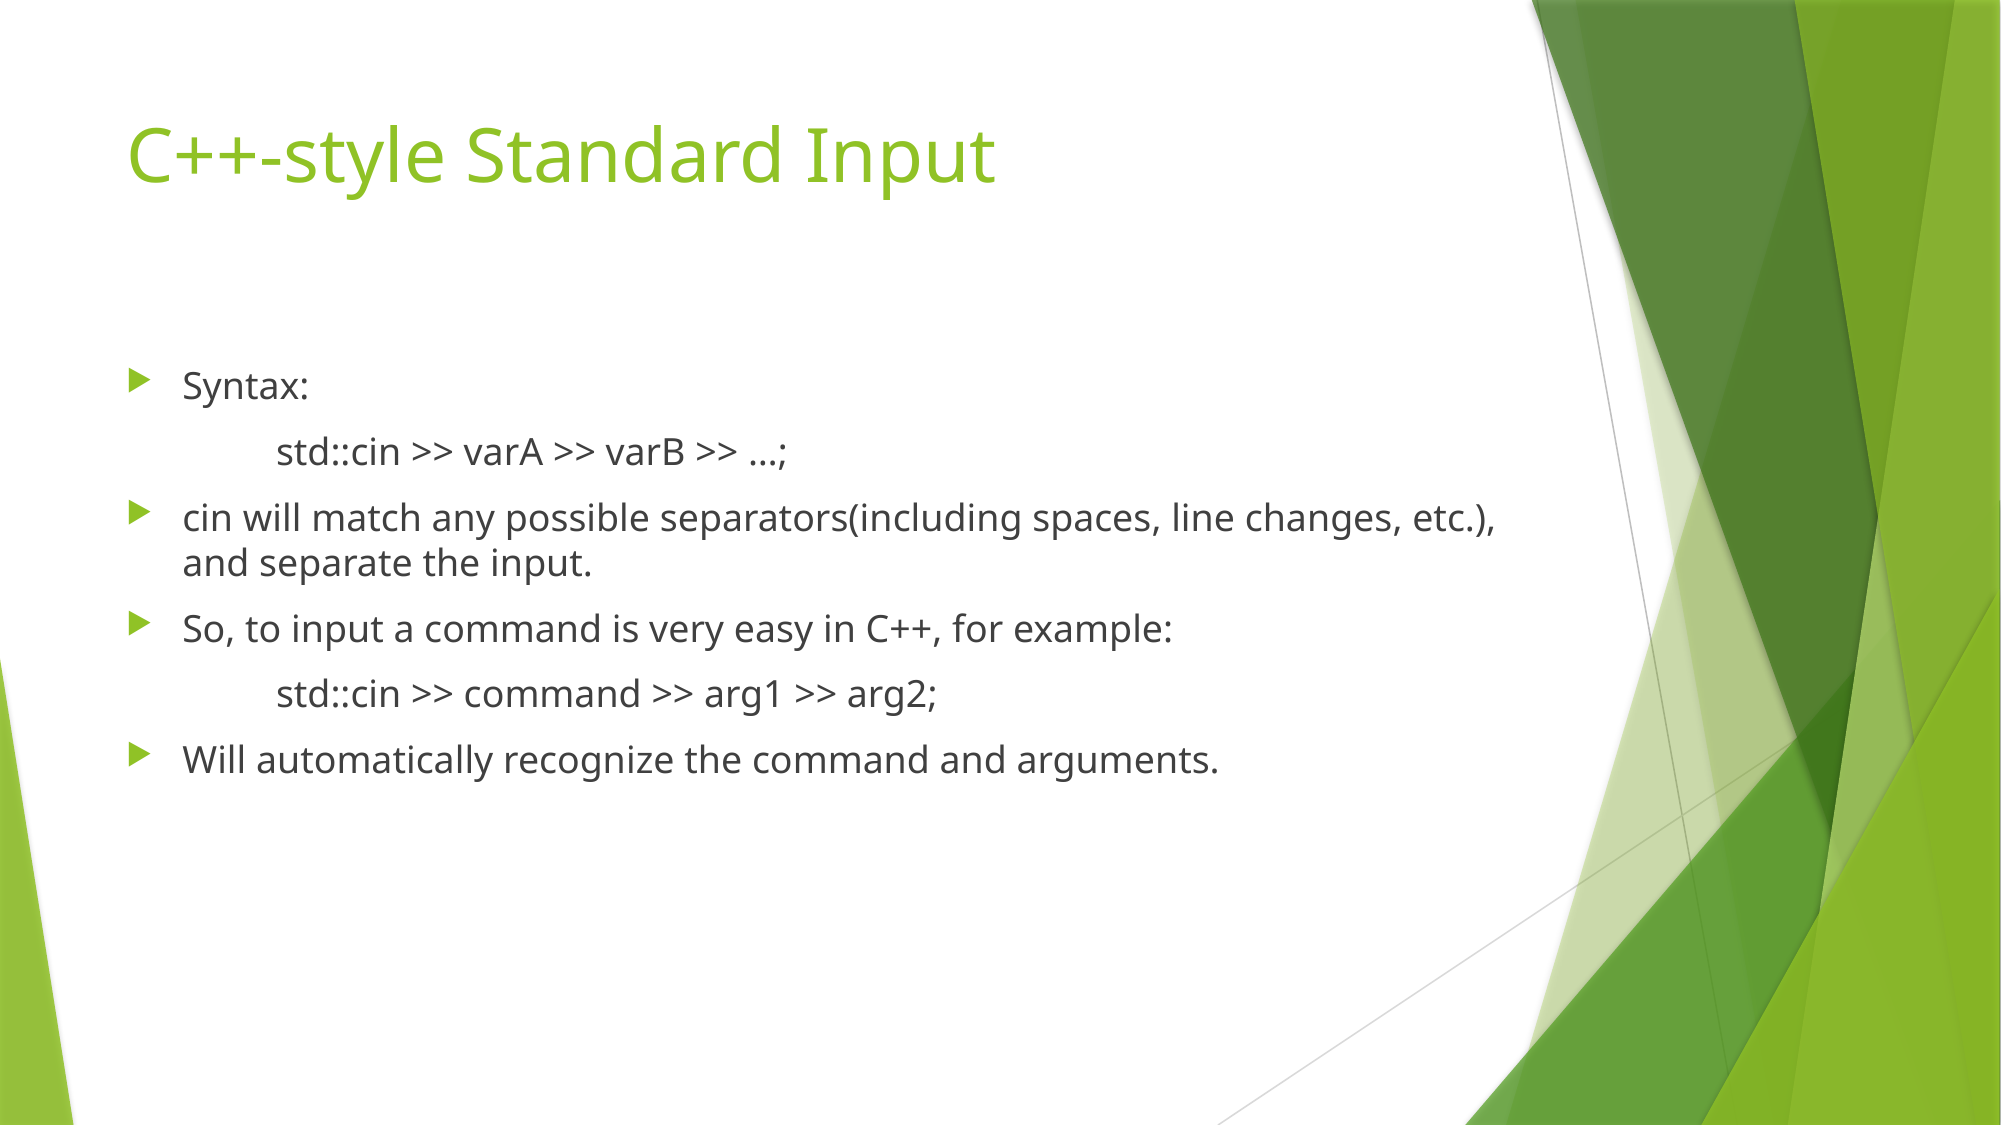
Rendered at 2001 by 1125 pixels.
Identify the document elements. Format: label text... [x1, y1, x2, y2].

title C++-style Standard Input [111, 99, 1522, 317]
list Syntax: std::cin >> varA >> varB >> …; cin will match any possible separators(including spaces, line changes, etc.), and separate the input. So, to input a command is very easy in C++, for example: std::cin >> command >> arg1 >> arg2; Will automatically recognize the command and arguments. [111, 354, 1522, 992]
